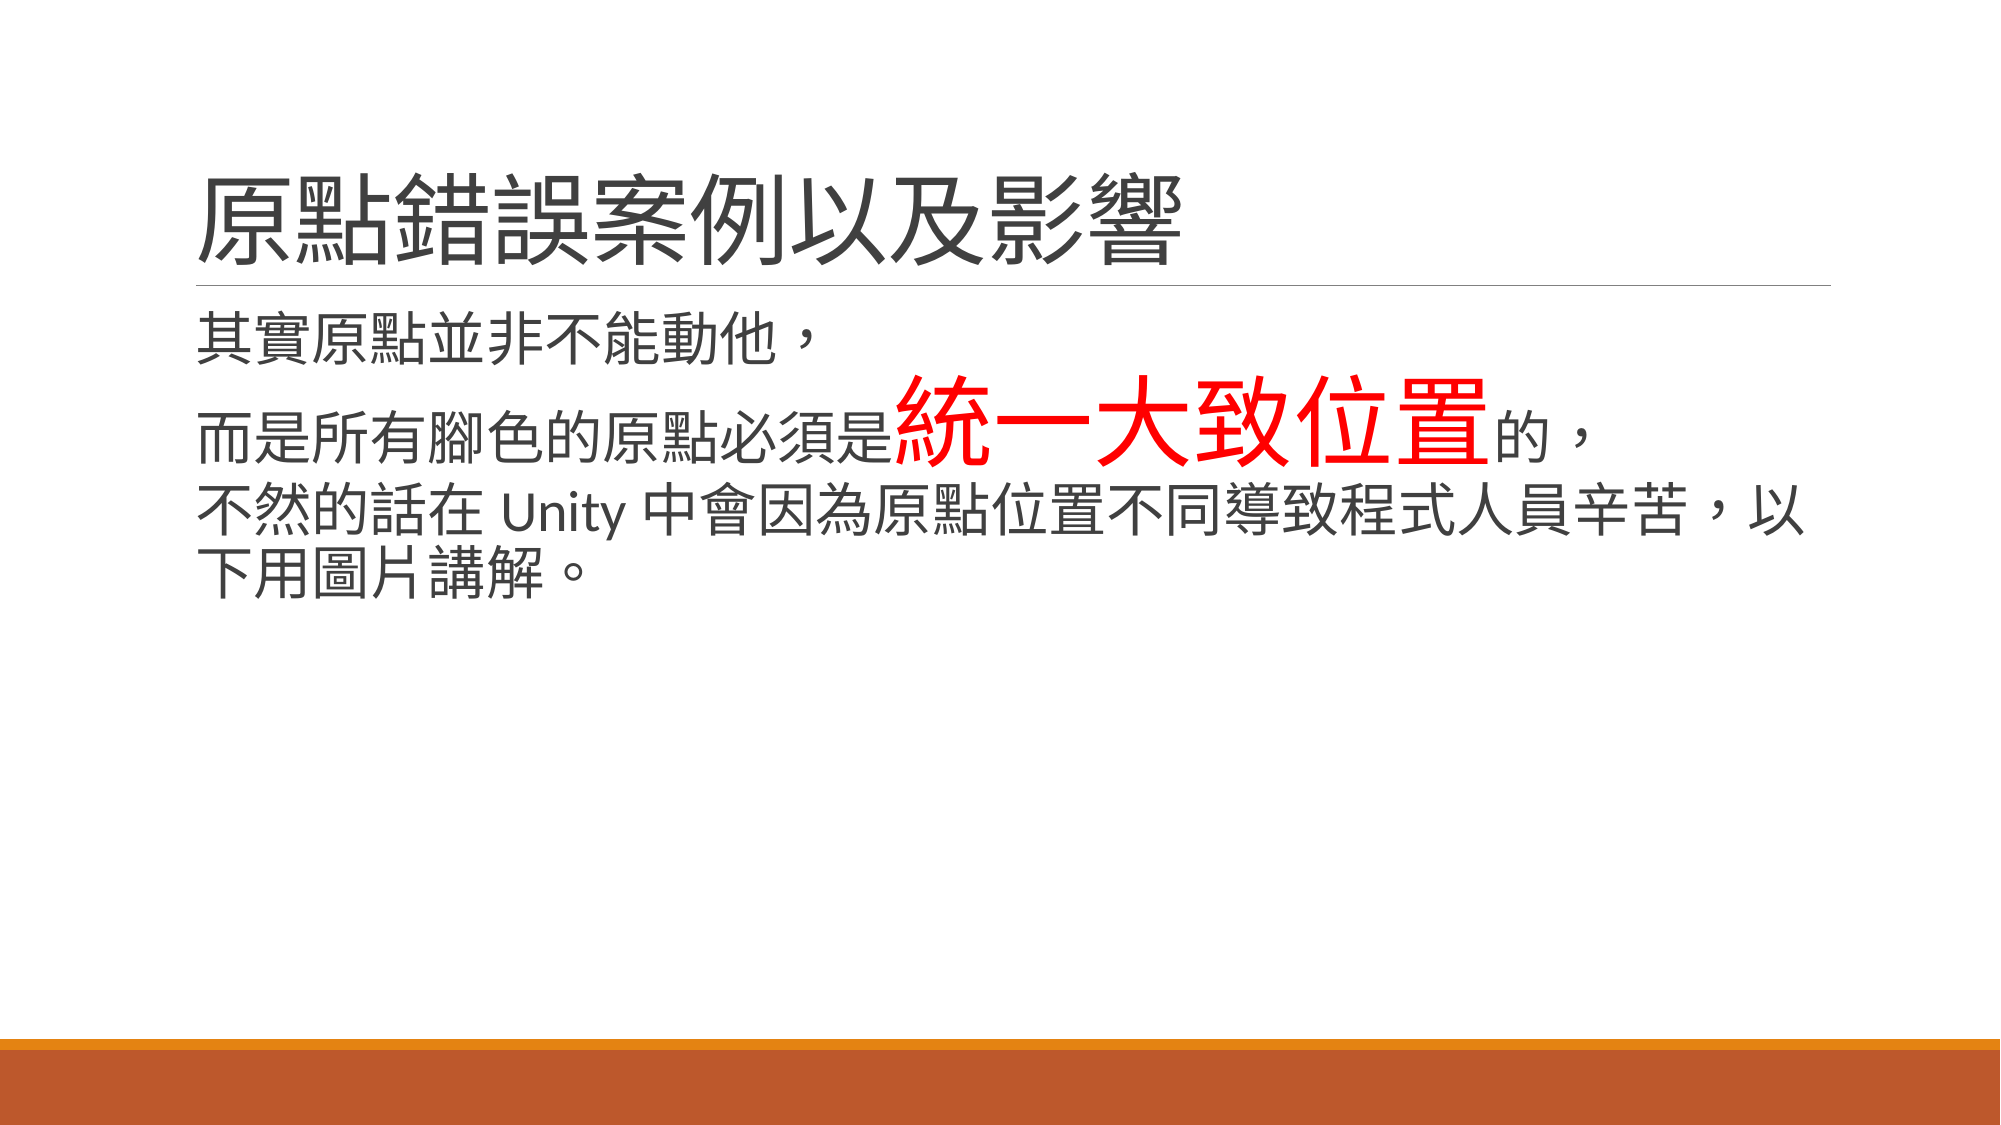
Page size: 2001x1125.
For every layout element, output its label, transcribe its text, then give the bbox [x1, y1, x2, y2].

title 原點錯誤案例以及影響 [180, 47, 1830, 285]
list 其實原點並非不能動他， 而是所有腳色的原點必須是統一大致位置的， 不然的話在Unity中會因為原點位置不同導致程式人員辛苦，以下用圖片講解。 [180, 302, 1830, 963]
